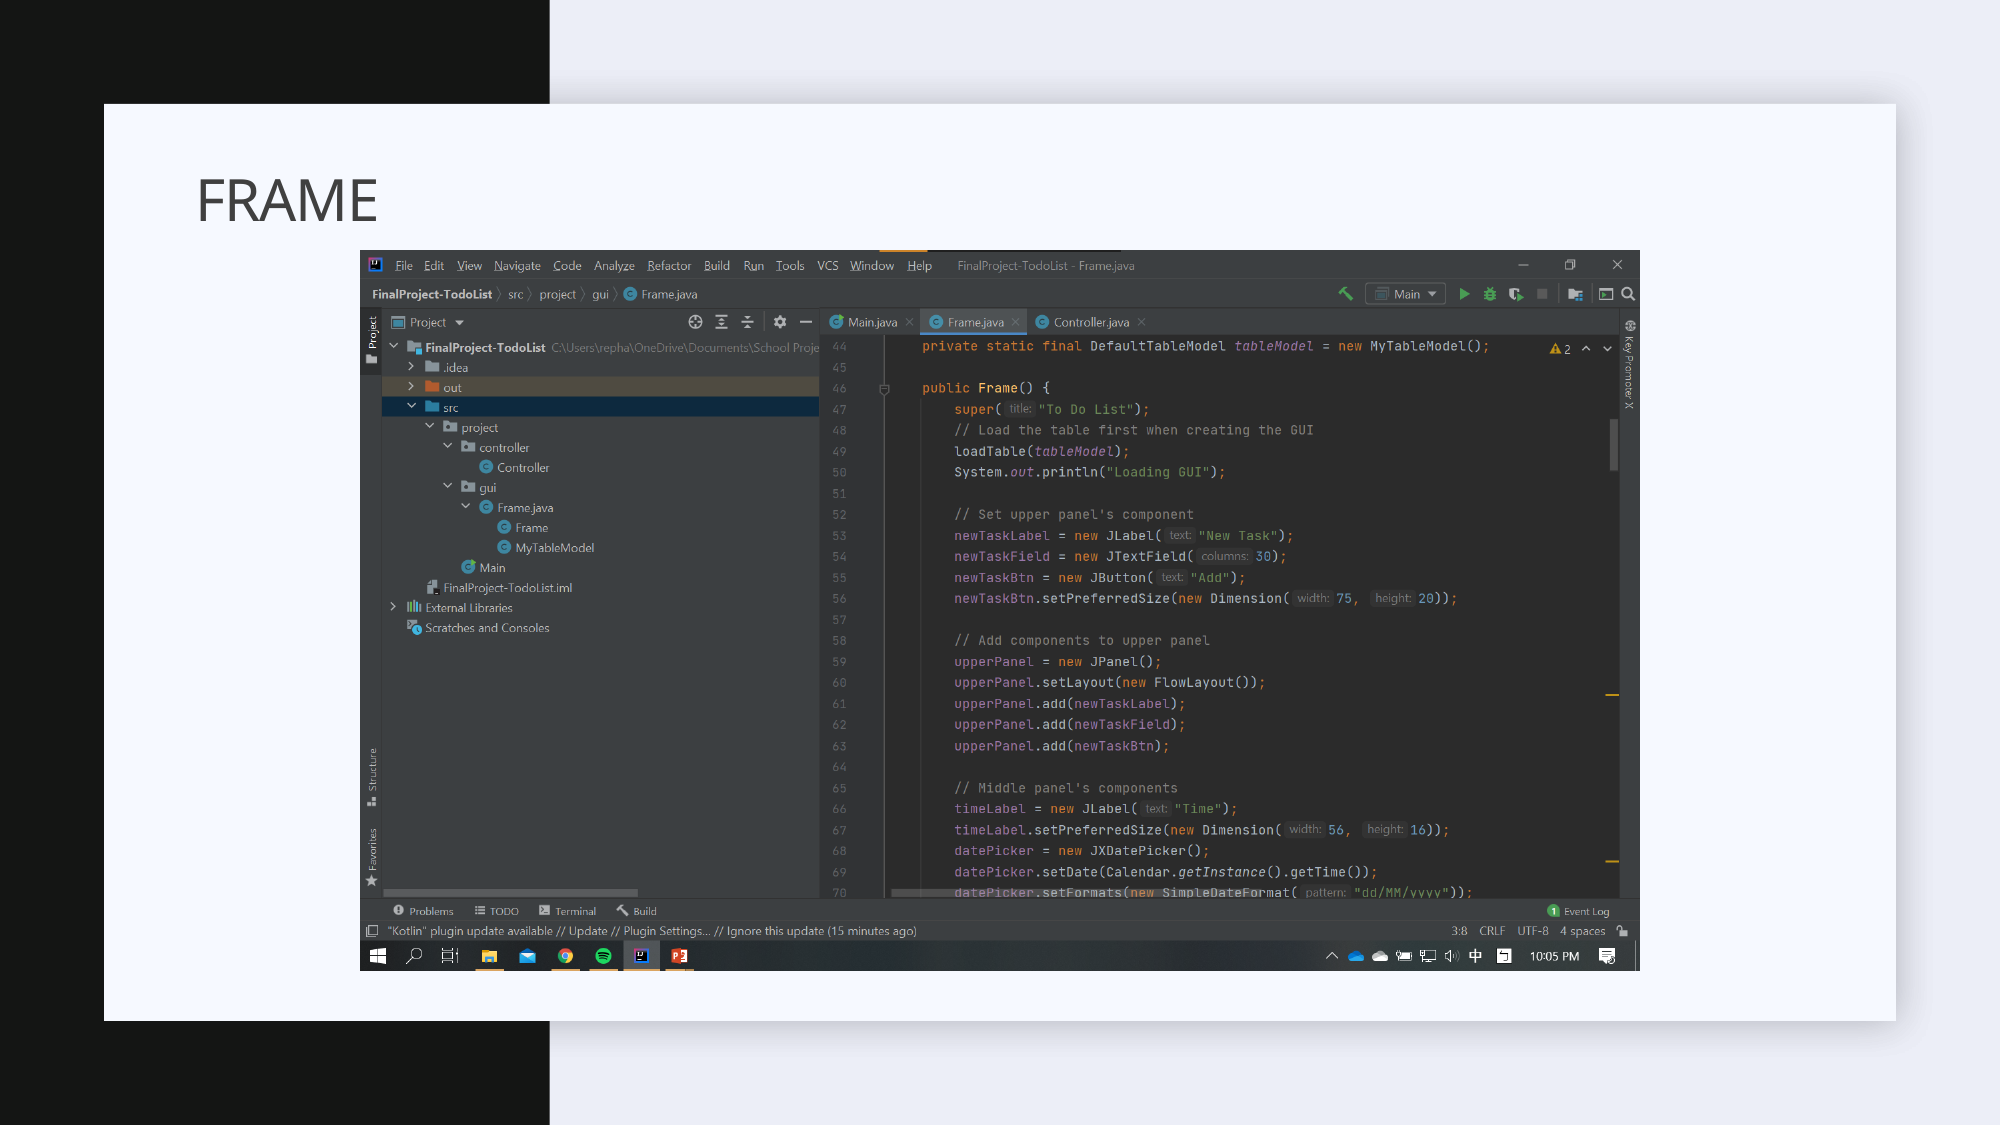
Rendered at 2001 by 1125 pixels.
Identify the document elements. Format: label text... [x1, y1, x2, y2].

title frame [180, 154, 1830, 251]
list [360, 250, 1640, 971]
